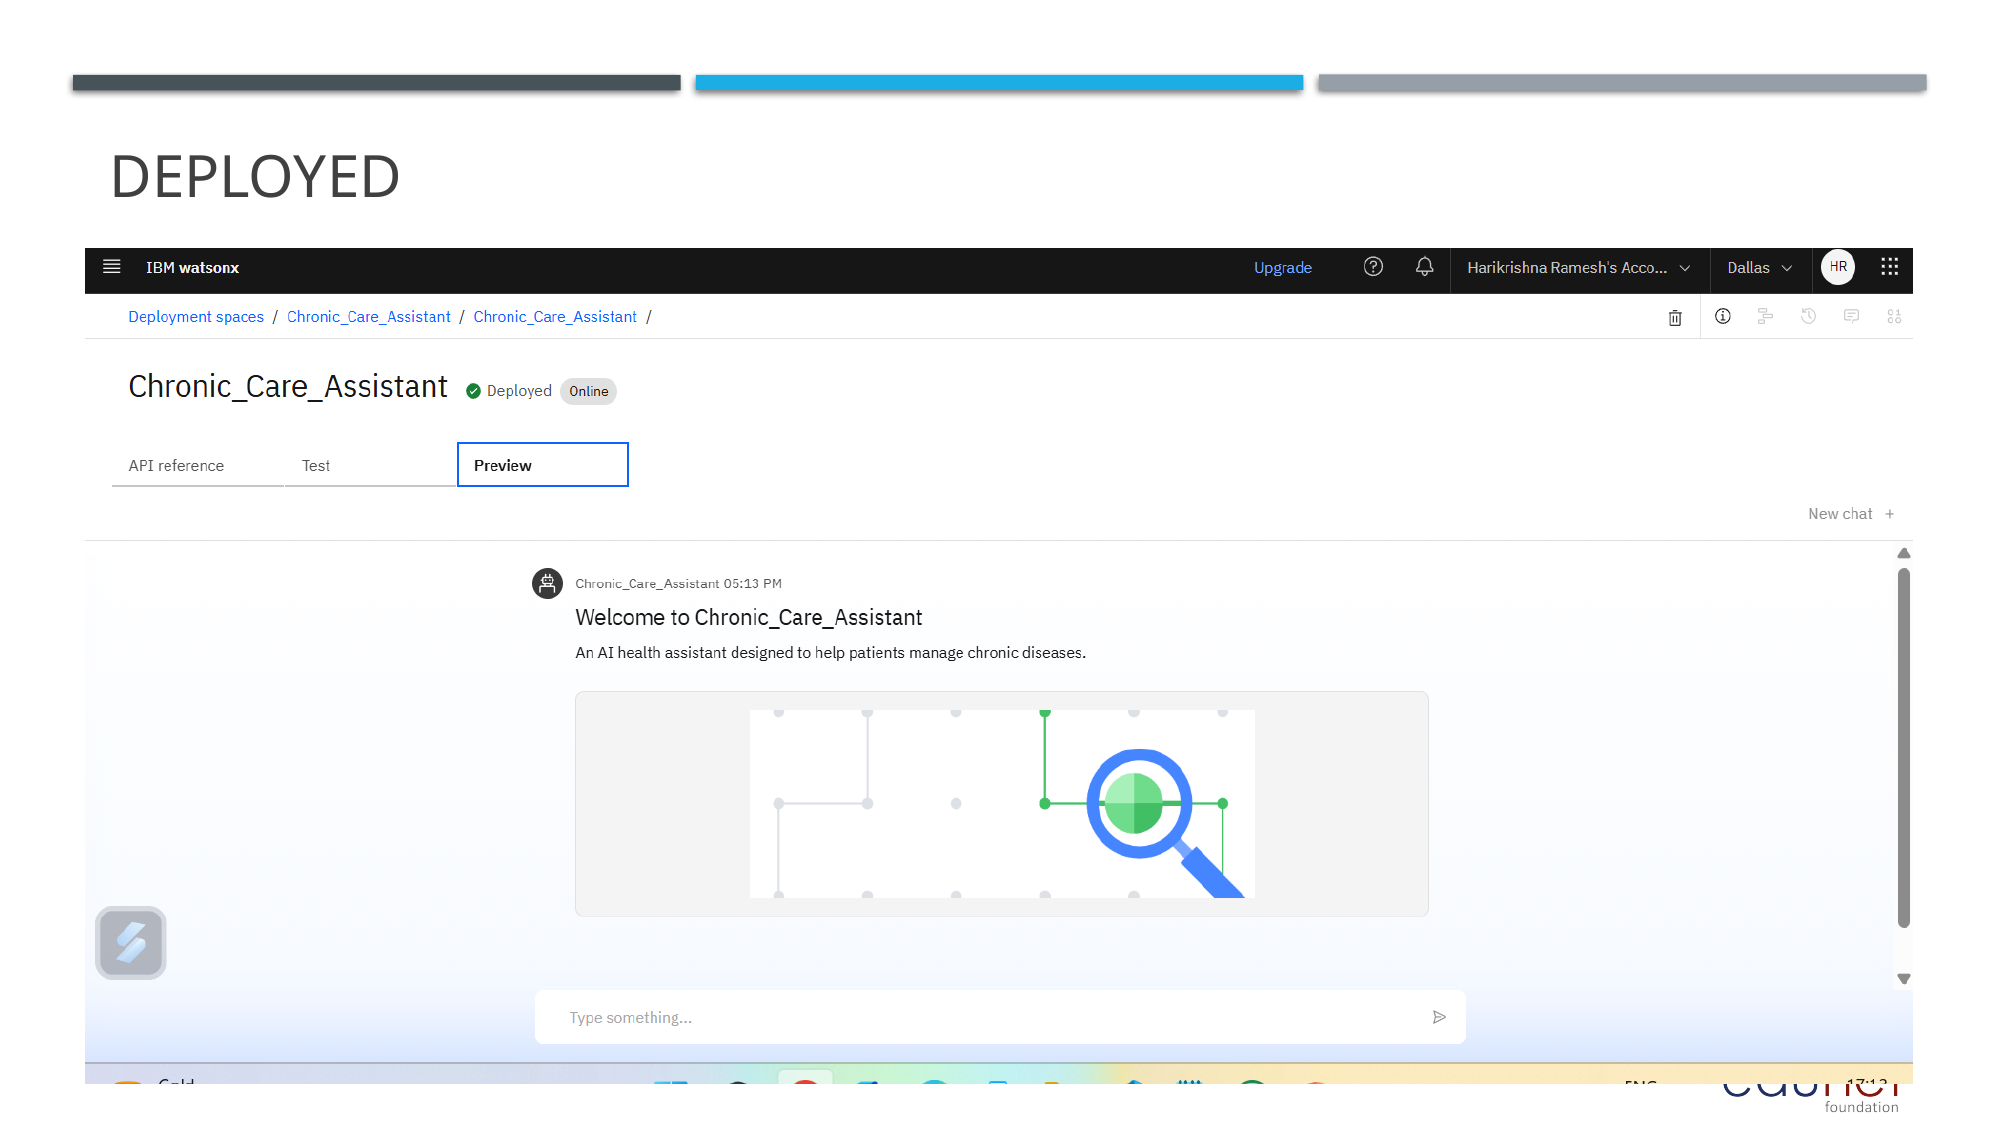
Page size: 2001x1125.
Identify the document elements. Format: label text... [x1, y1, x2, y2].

picture [85, 247, 1913, 1116]
title Deployed [94, 119, 1904, 217]
